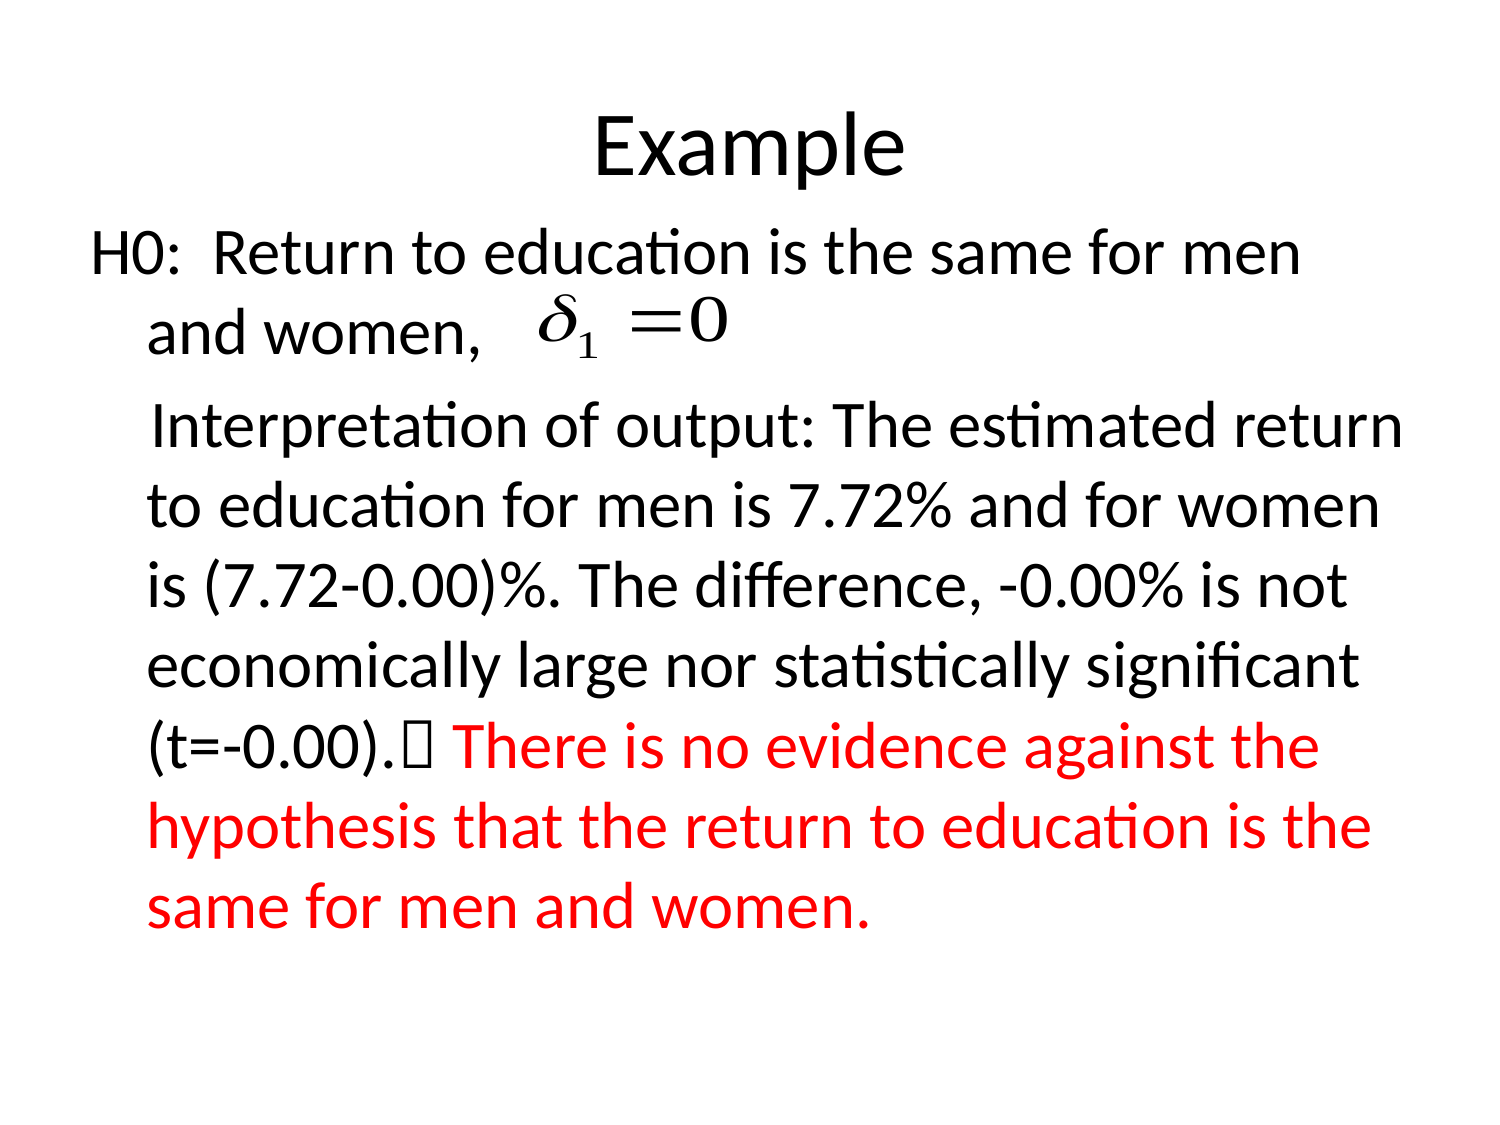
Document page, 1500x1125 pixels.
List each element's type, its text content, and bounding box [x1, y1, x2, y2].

title Example [75, 45, 1425, 200]
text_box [524, 274, 742, 370]
list H0: Return to education is the same for men and women, Interpretation of output: The estimated return to education for men is 7.72% and for women is (7.72-0.00)%. The difference, -0.00% is not economically large nor statistically significant (t=-0.00). There is no evidence against the hypothesis that the return to education is the same for men and women. [75, 200, 1425, 1005]
